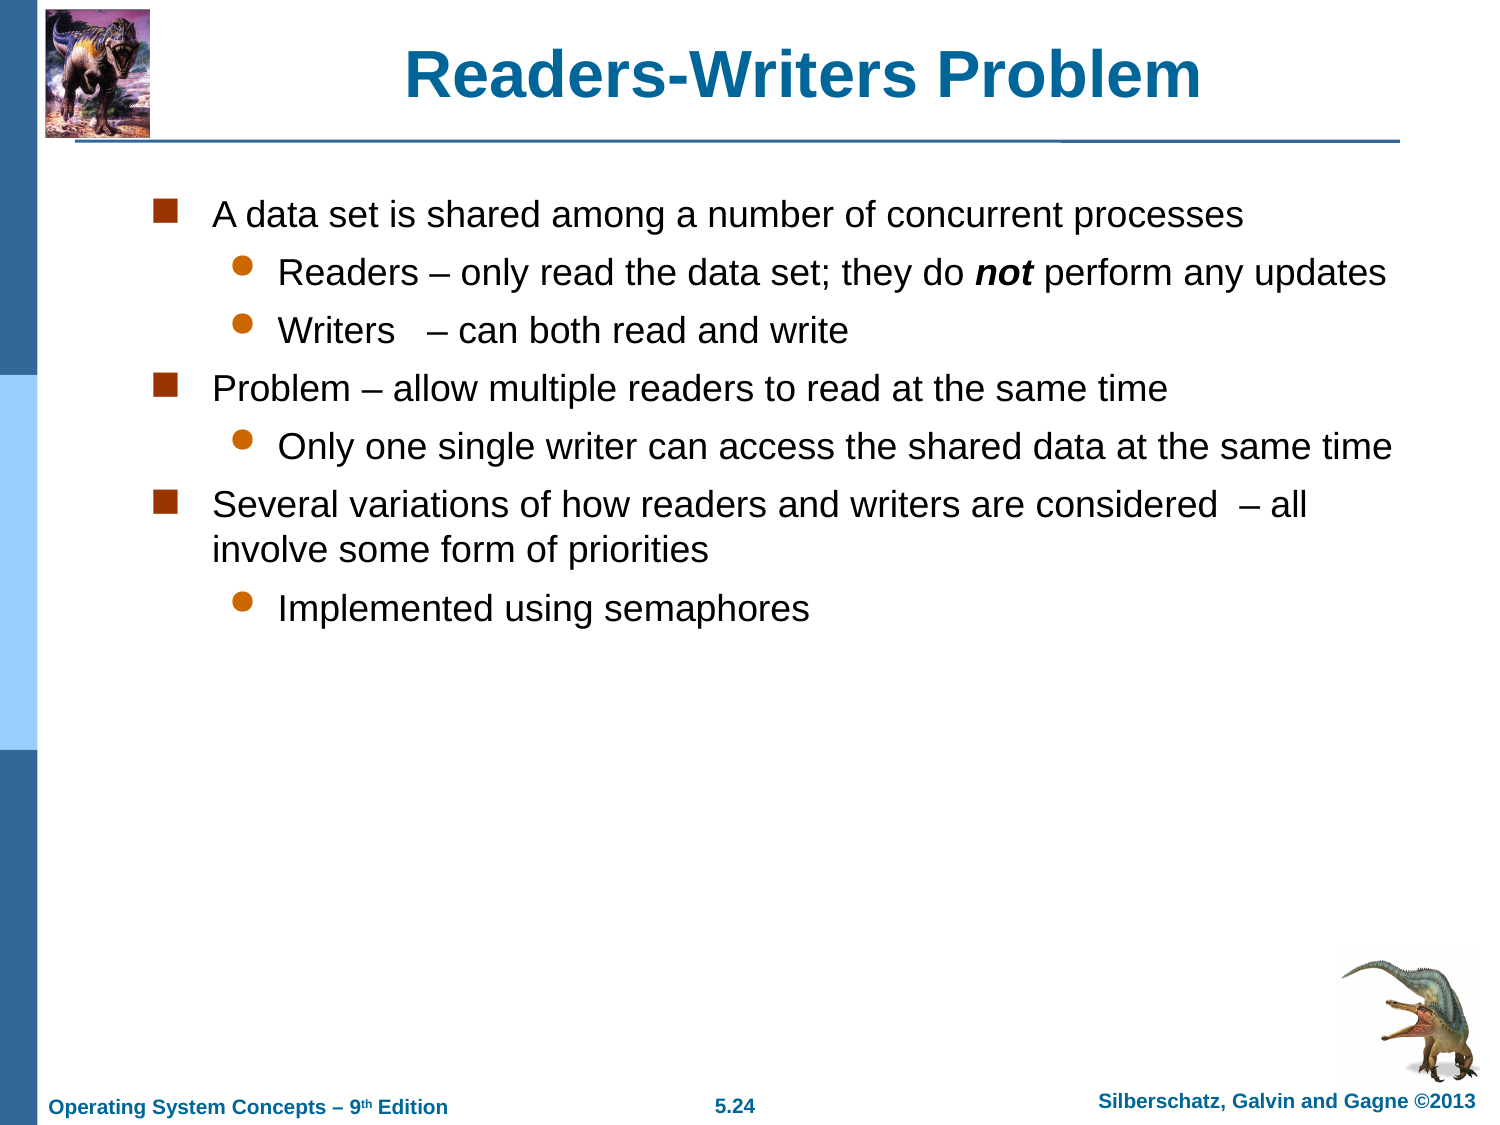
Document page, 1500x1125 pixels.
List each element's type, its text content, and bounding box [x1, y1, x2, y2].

picture [45, 9, 150, 138]
list A data set is shared among a number of concurrent processes Readers – only read the data set; they do not perform any updates Writers – can both read and write Problem – allow multiple readers to read at the same time Only one single writer can access the shared data at the same time Several variations of how readers and writers are considered – all involve some form of priorities Implemented using semaphores [140, 182, 1432, 1004]
title Readers-Writers Problem [183, 23, 1426, 119]
picture [1336, 945, 1480, 1091]
